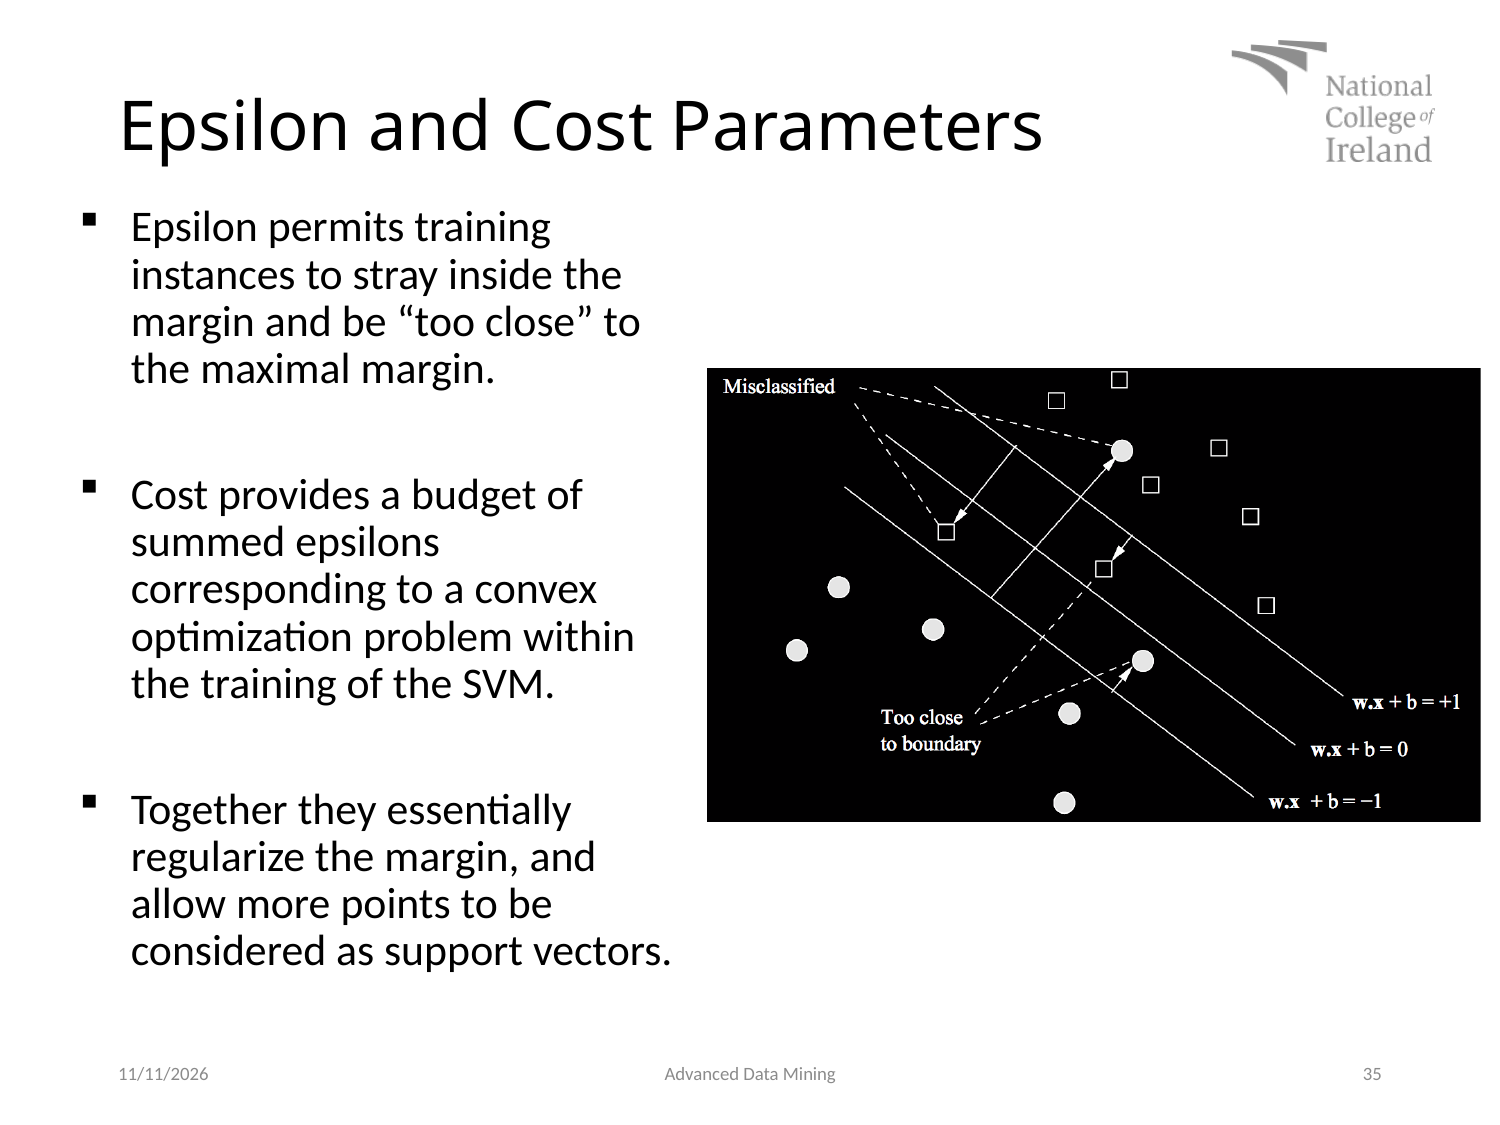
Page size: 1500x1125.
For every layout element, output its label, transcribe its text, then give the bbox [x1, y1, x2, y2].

slide_number 35 [1059, 1042, 1397, 1103]
footer Advanced Data Mining [496, 1042, 1004, 1103]
title Epsilon and Cost Parameters [103, 59, 1397, 197]
picture [706, 368, 1481, 822]
list Epsilon permits training instances to stray inside the margin and be “too close” to the maximal margin. Cost provides a budget of summed epsilons corresponding to a convex optimization problem within the training of the SVM. Together they essentially regularize the margin, and allow more points to be considered as support vectors. [64, 196, 707, 1000]
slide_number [103, 1042, 441, 1103]
picture [1231, 39, 1436, 163]
